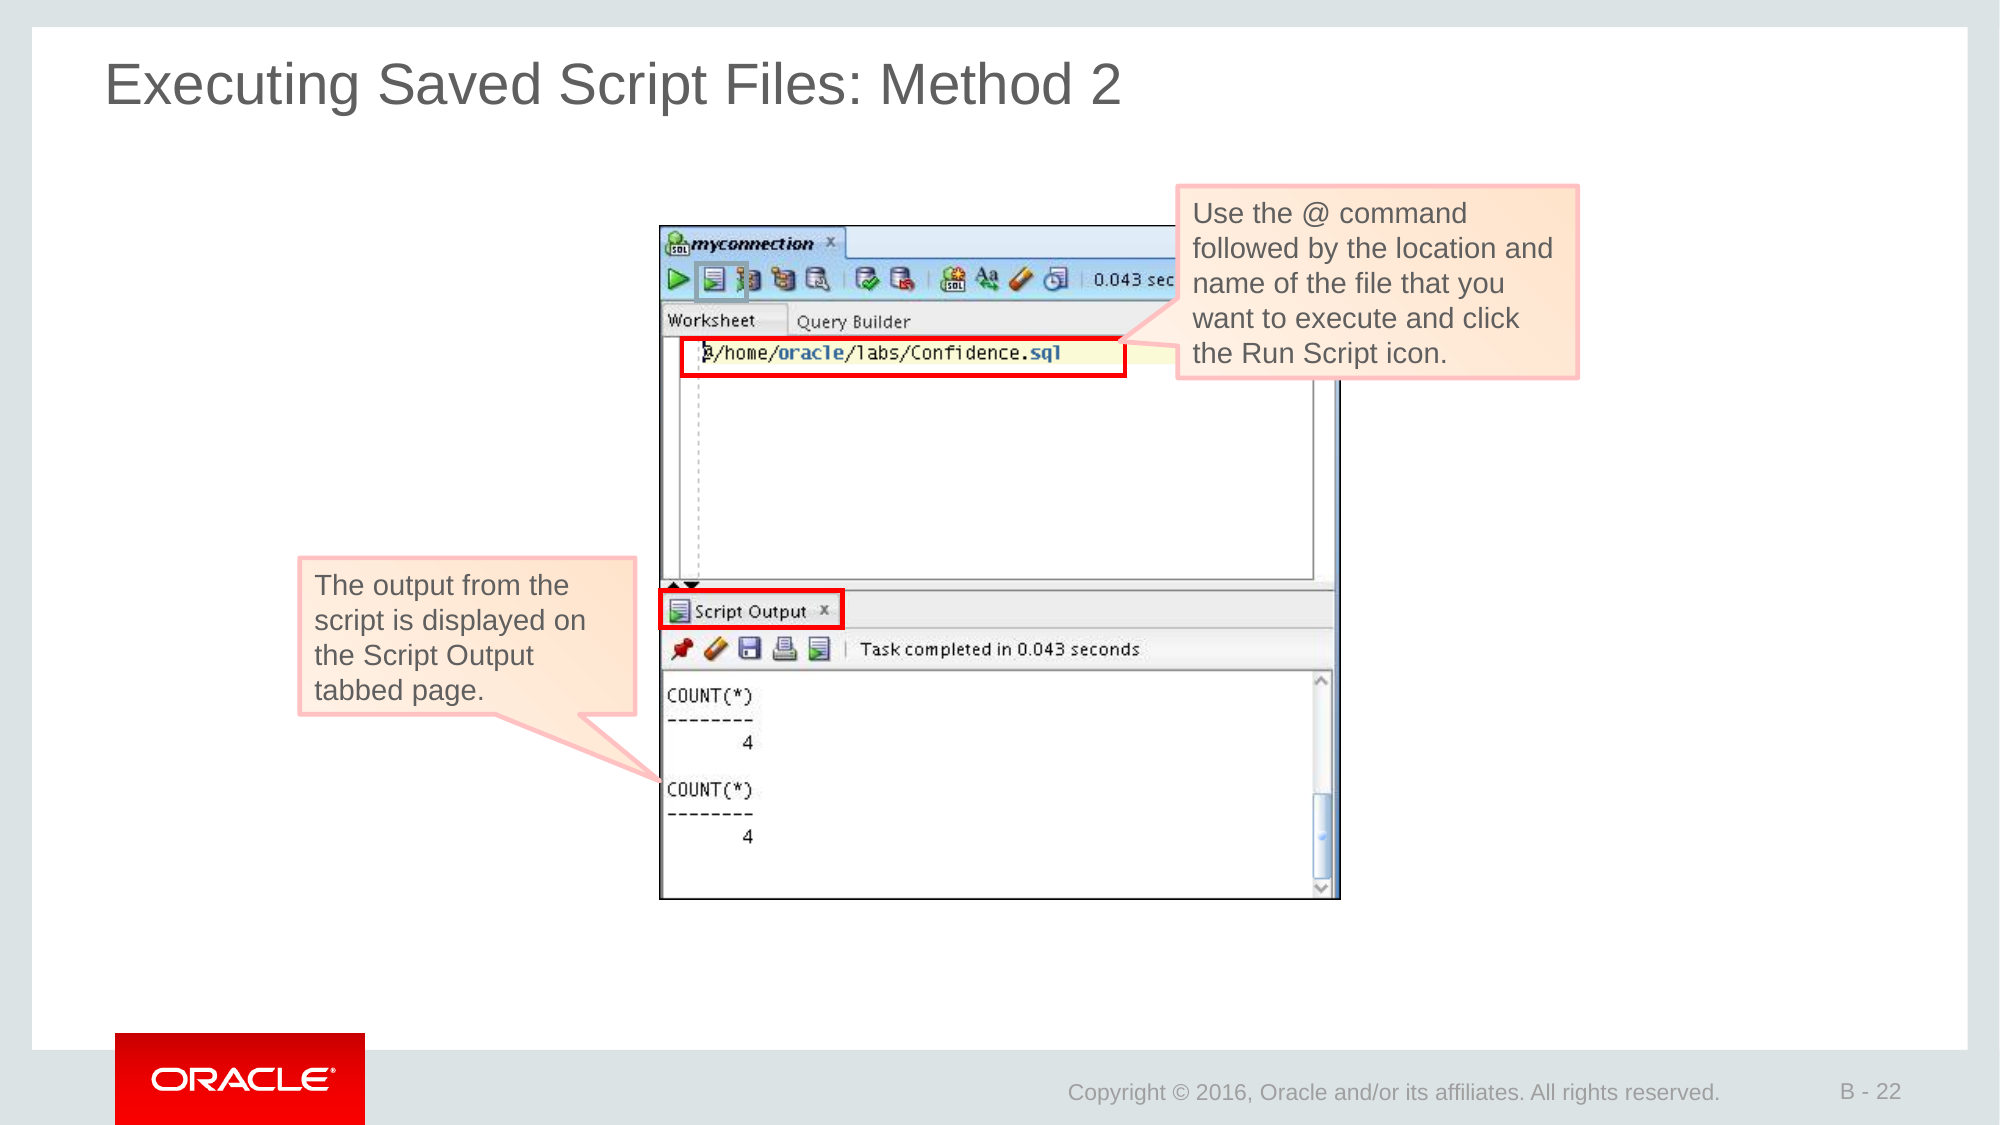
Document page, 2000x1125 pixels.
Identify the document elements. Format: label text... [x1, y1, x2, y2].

picture [115, 1033, 365, 1125]
title Executing Saved Script Files: Method 2 [101, 43, 1898, 188]
text_box Use the @ command followed by the location and name of the file that you want to execute and click the Run Script icon. [1175, 183, 1580, 381]
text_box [658, 225, 1341, 900]
text_box The output from the script is displayed on the Script Output tabbed page. [297, 555, 653, 781]
